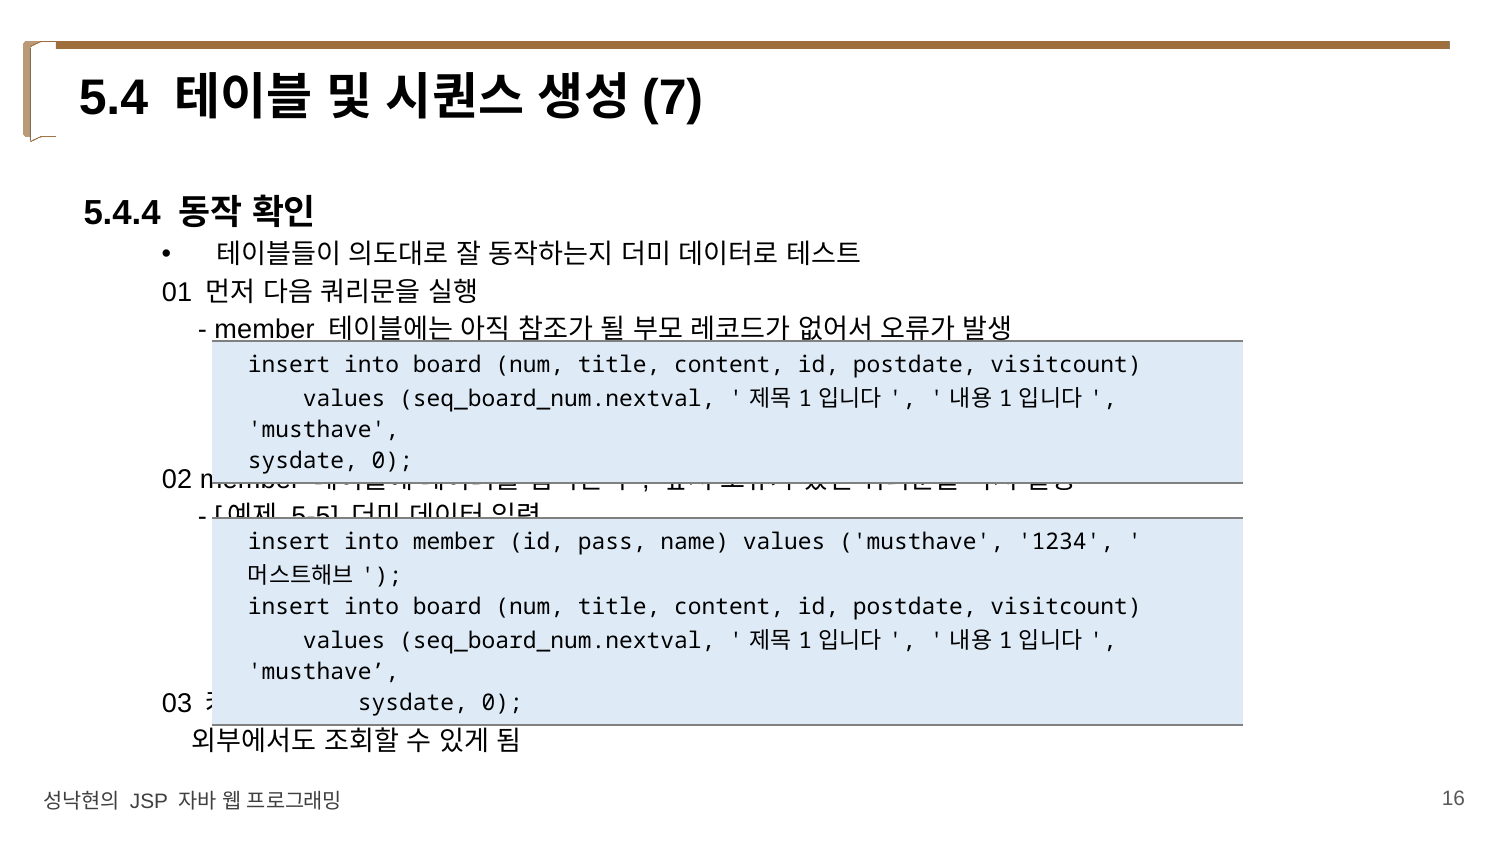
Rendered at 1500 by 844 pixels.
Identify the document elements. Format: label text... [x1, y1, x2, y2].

slide_number 16 [1389, 764, 1480, 830]
picture [8, 24, 1462, 155]
table_header insert into board (num, title, content, id, postdate, visitcount) values (seq_board_num.nextval, '제목1입니다', '내용1입니다', 'musthave', sysdate, 0); [212, 342, 1243, 482]
list 5.4.4 동작 확인 테이블들이 의도대로 잘 동작하는지 더미 데이터로 테스트 01 먼저 다음 쿼리문을 실행 - member 테이블에는 아직 참조가 될 부모 레코드가 없어서 오류가 발생 02 member 테이블에 데이터를 입력한 후, 앞서 오류가 났던 쿼리문을 다시 실행 - [예제 5-5] 더미 데이터 입력 03 커밋을 실행하면, 임시 테이블에 저장됐던 레코드가 실제 테이블에 적용되어 오라클 외부에서도 조회할 수 있게 됨 [51, 168, 1449, 777]
table_header insert into member (id, pass, name) values ('musthave', '1234', '머스트해브'); insert into board (num, title, content, id, postdate, visitcount) values (seq_board_num.nextval, '제목1입니다', '내용1입니다', 'musthave’, sysdate, 0); [212, 519, 1243, 724]
